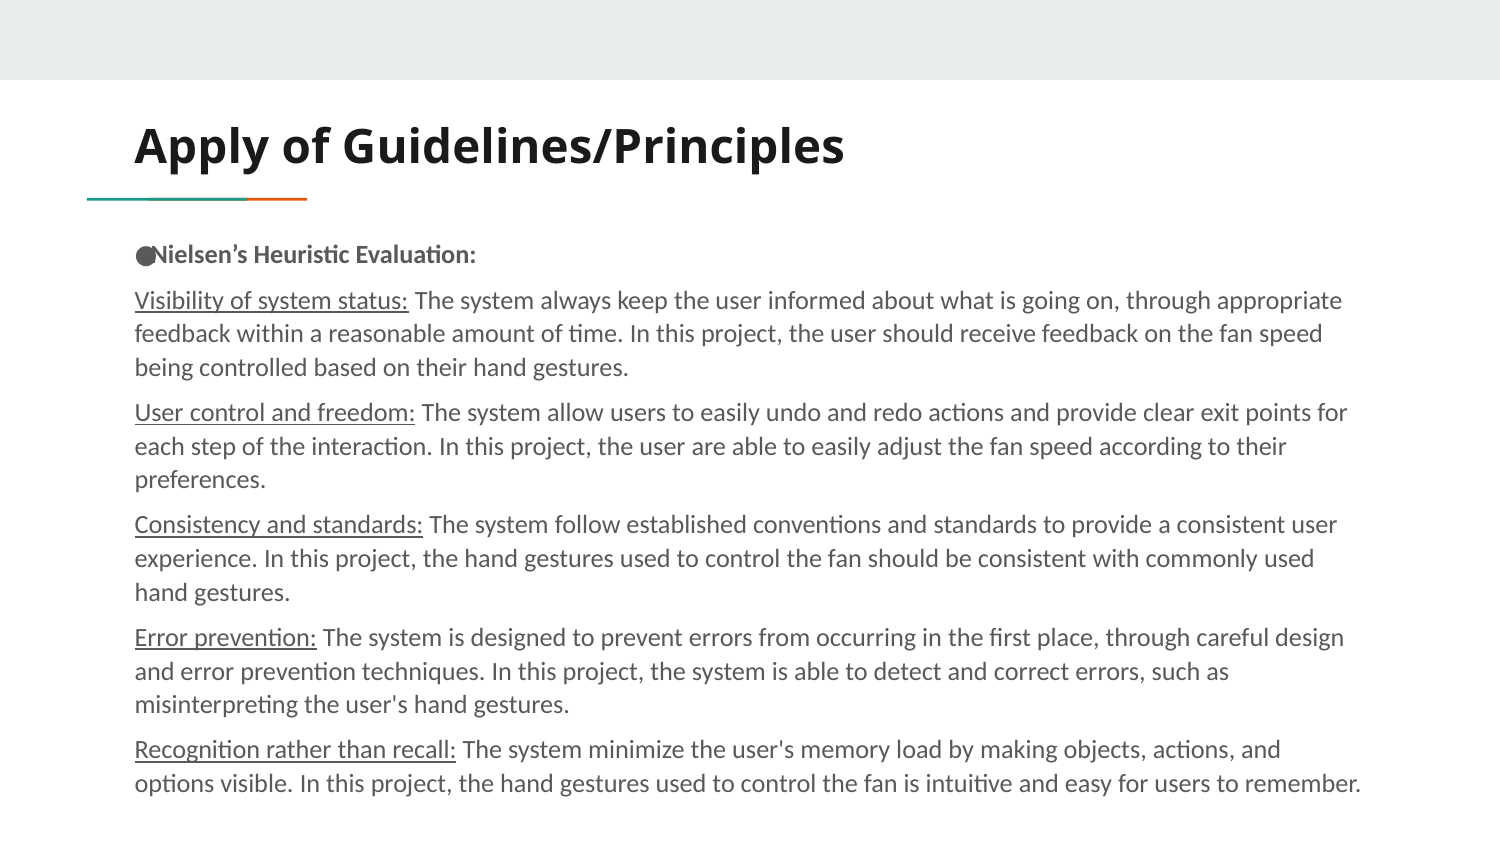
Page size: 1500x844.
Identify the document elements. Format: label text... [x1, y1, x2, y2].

title Apply of Guidelines/Principles [119, 101, 1381, 190]
list Nielsen’s Heuristic Evaluation: Visibility of system status: The system always keep the user informed about what is going on, through appropriate feedback within a reasonable amount of time. In this project, the user should receive feedback on the fan speed being controlled based on their hand gestures. User control and freedom: The system allow users to easily undo and redo actions and provide clear exit points for each step of the interaction. In this project, the user are able to easily adjust the fan speed according to their preferences. Consistency and standards: The system follow established conventions and standards to provide a consistent user experience. In this project, the hand gestures used to control the fan should be consistent with commonly used hand gestures. Error prevention: The system is designed to prevent errors from occurring in the first place, through careful design and error prevention techniques. In this project, the system is able to detect and correct errors, such as misinterpreting the user's hand gestures. Recognition rather than recall: The system minimize the user's memory load by making objects, actions, and options visible. In this project, the hand gestures used to control the fan is intuitive and easy for users to remember. [119, 220, 1381, 833]
